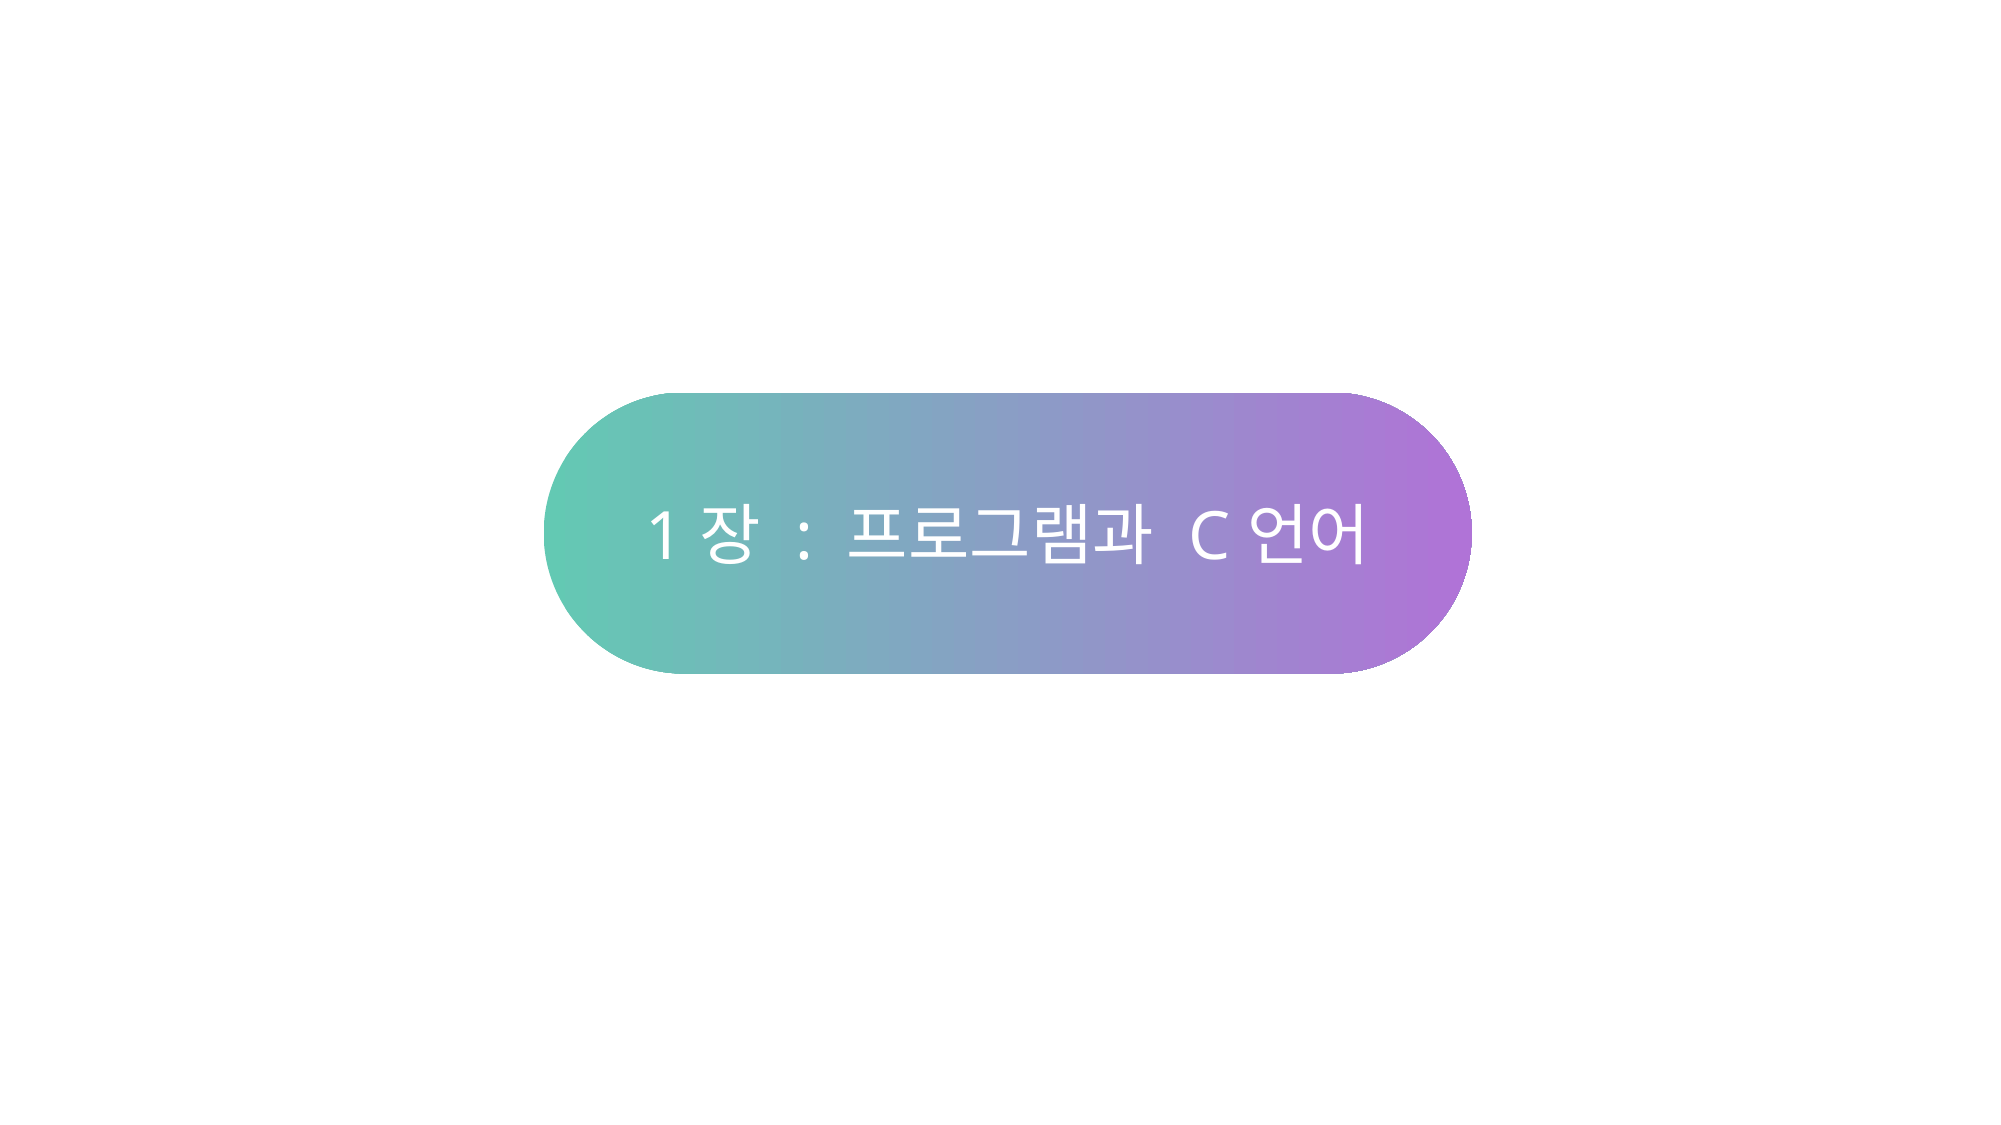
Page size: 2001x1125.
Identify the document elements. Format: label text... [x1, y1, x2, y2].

text_box 1장 : 프로그램과 C언어 [543, 392, 1472, 674]
